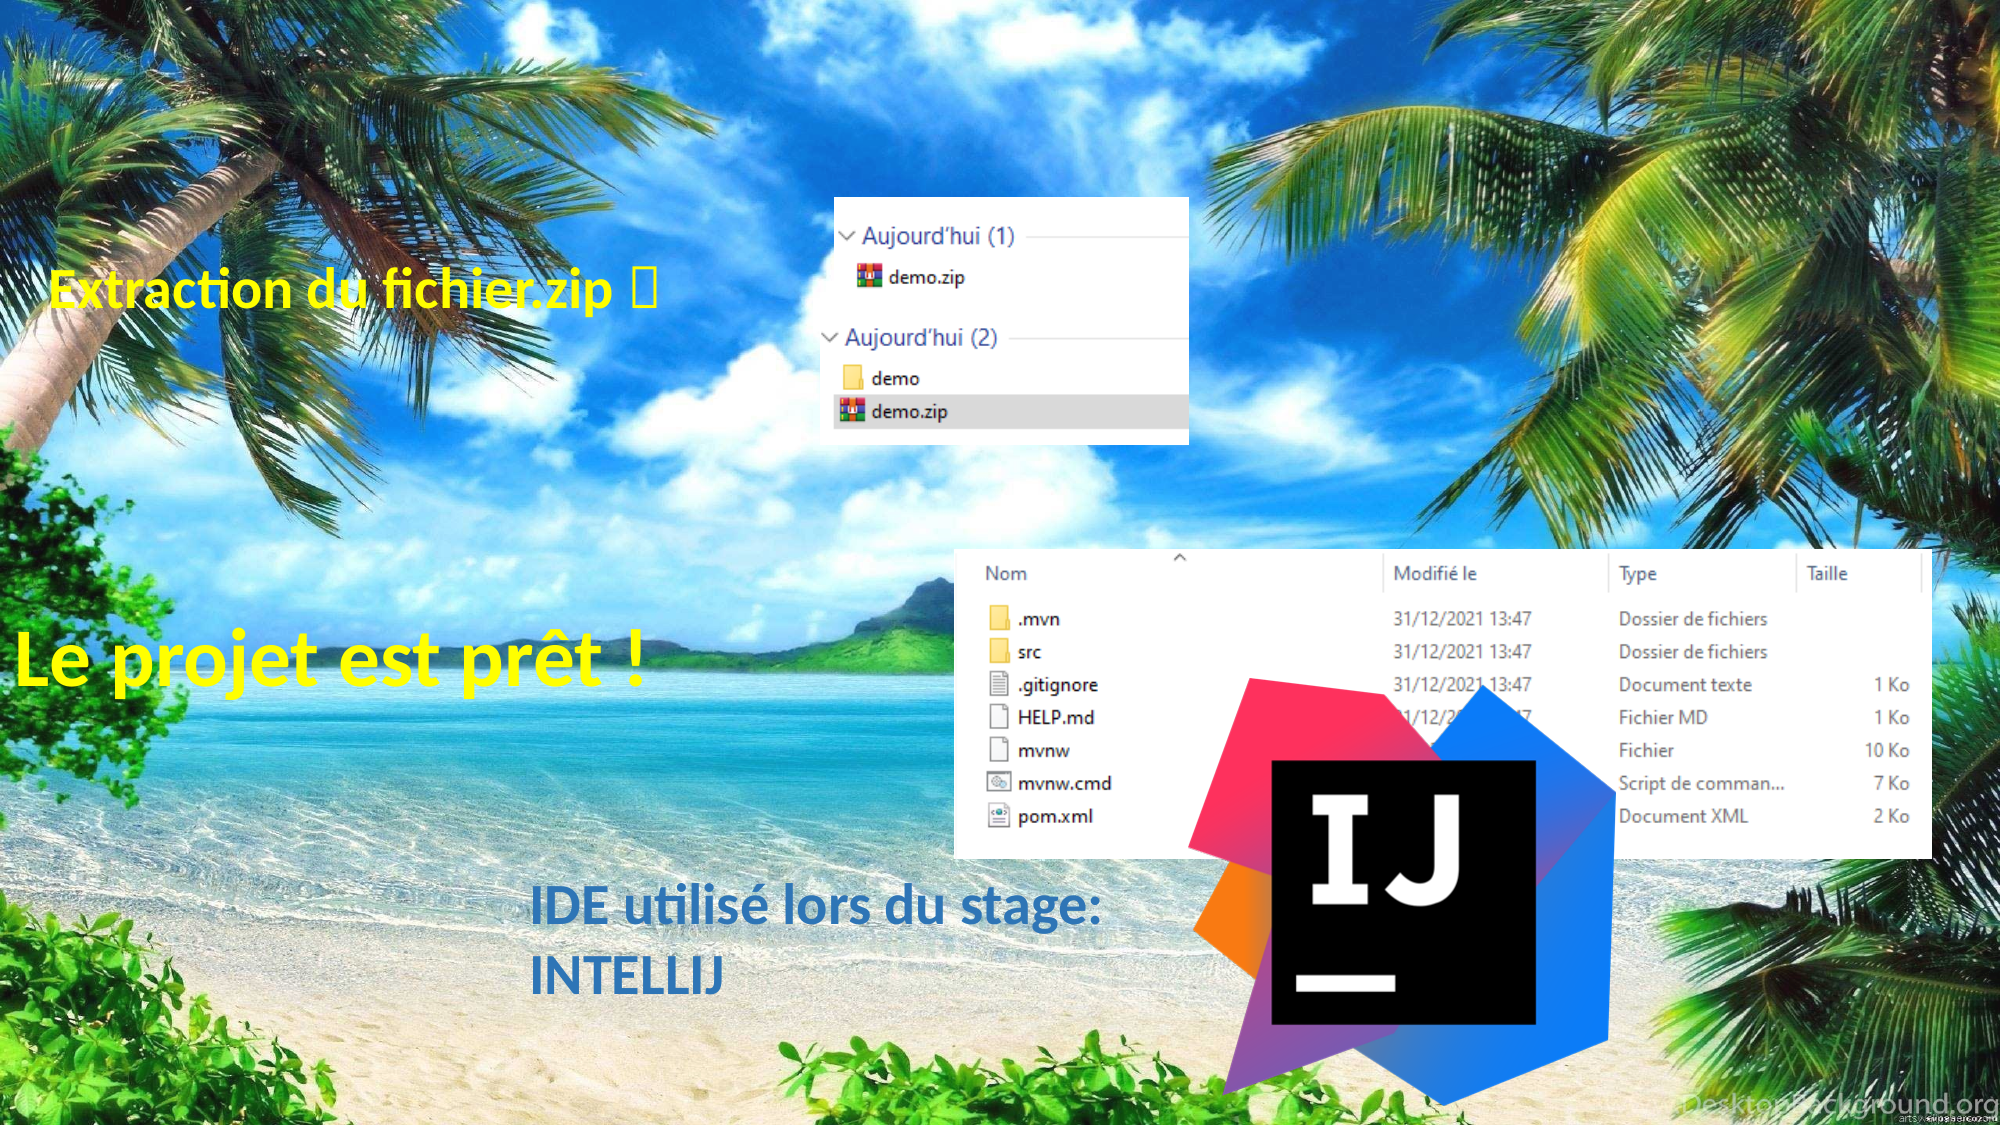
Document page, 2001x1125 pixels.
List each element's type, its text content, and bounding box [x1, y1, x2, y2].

text_box IDE utilisé lors du stage: INTELLIJ [514, 858, 1131, 1014]
text_box Le projet est prêt ! [0, 595, 821, 711]
picture [0, 0, 2000, 1125]
text_box Extraction du fichier.zip  [34, 242, 800, 327]
